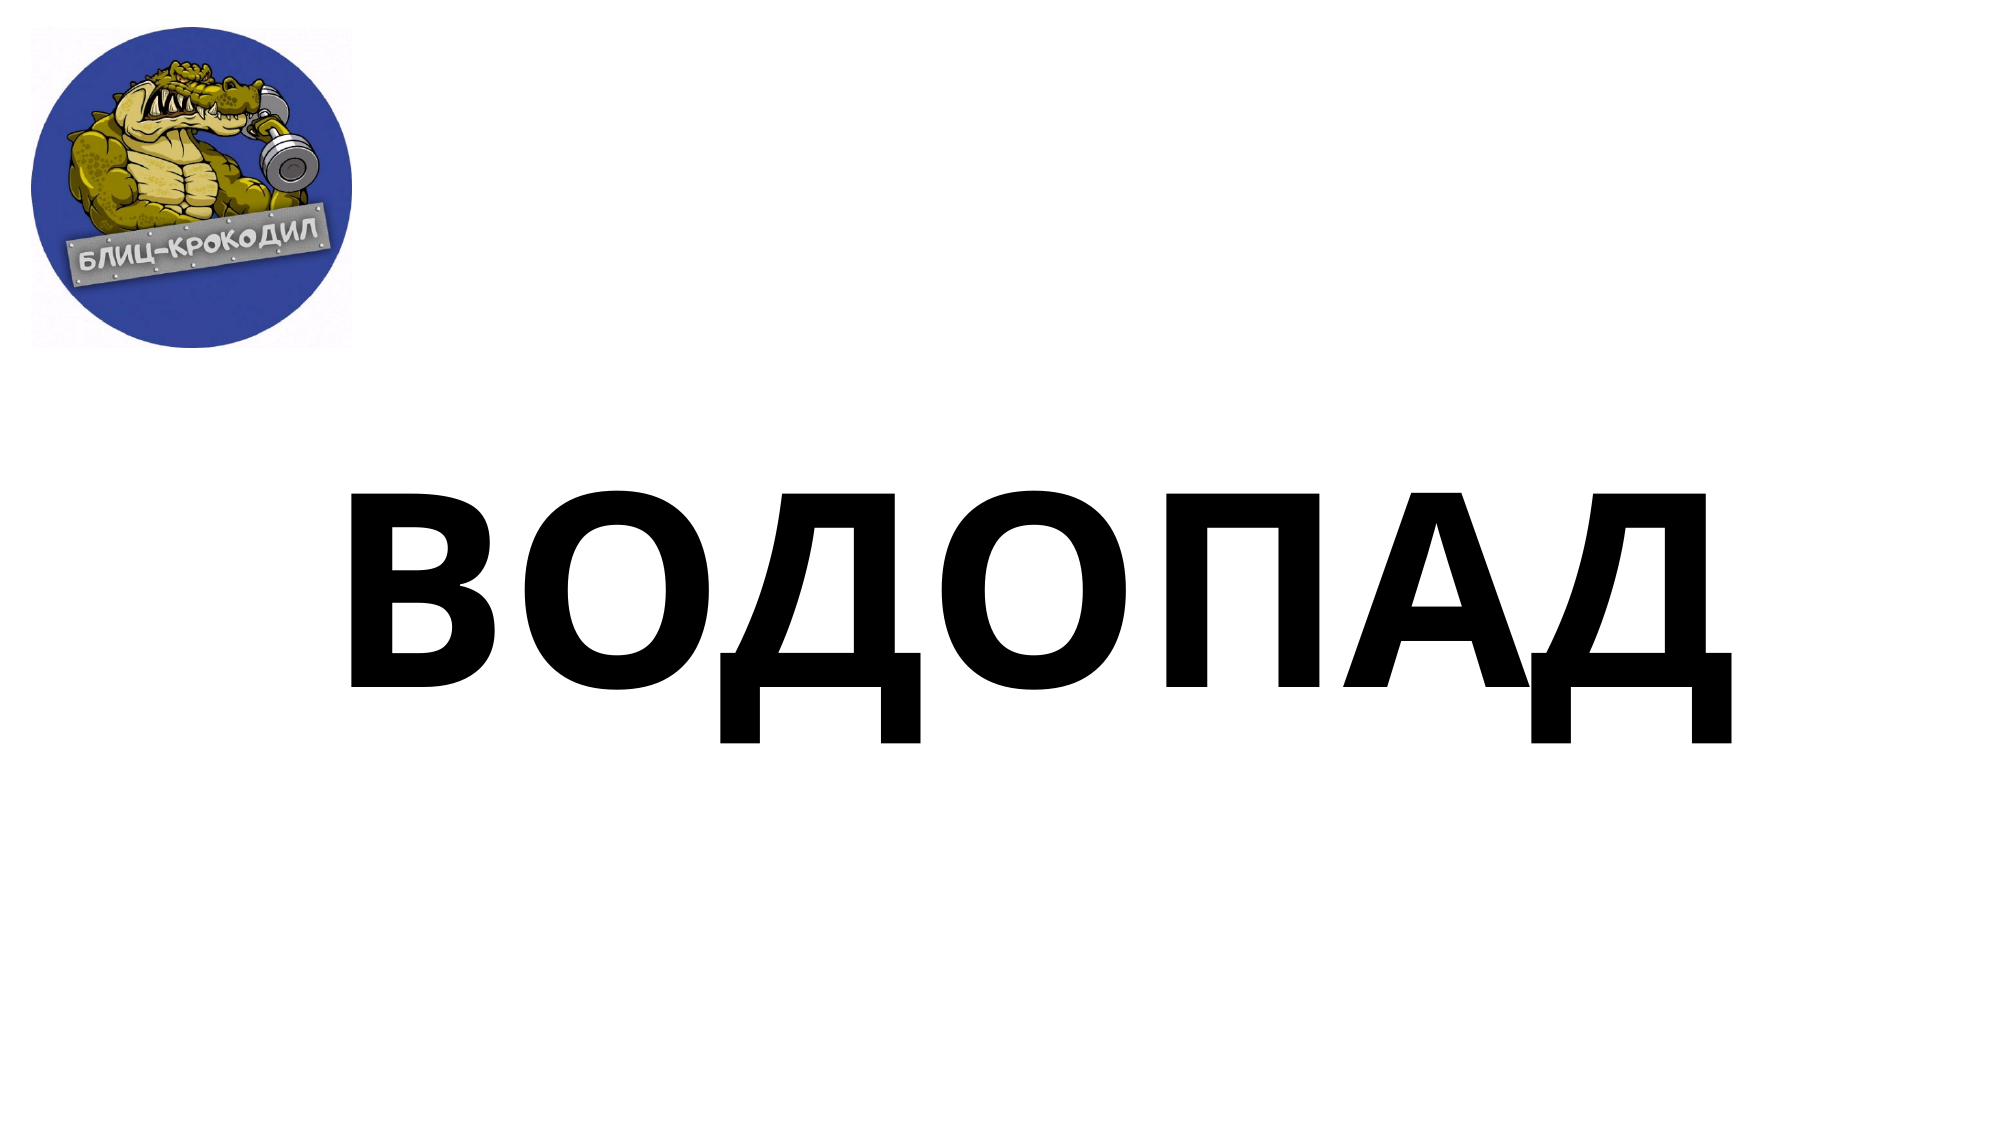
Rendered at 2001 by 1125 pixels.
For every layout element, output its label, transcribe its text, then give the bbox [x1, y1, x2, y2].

title ВОДОПАД [282, 361, 1783, 754]
picture [31, 27, 352, 348]
